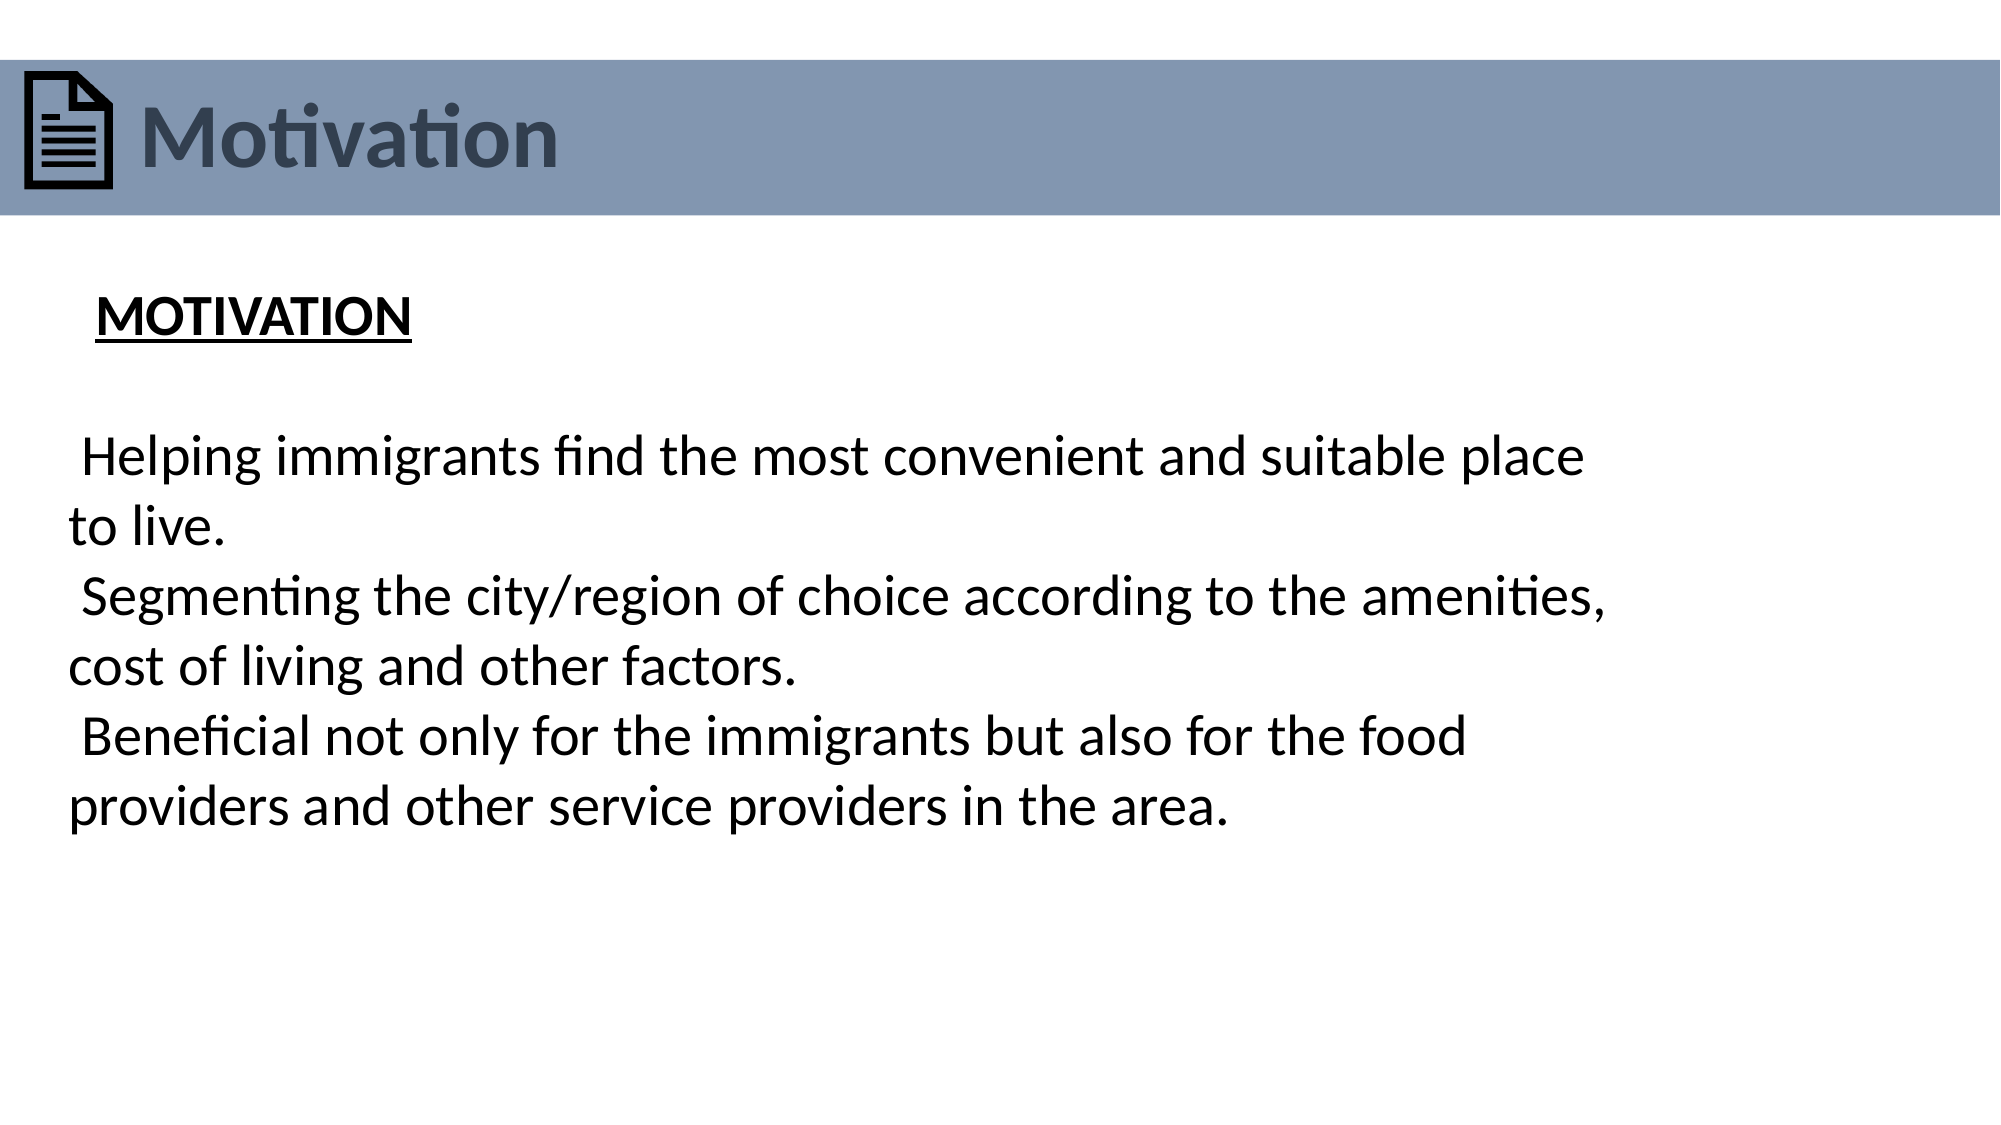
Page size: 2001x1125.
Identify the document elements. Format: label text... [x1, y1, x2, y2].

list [0, 59, 137, 202]
title Motivation [0, 59, 2000, 216]
text_box MOTIVATION Helping immigrants find the most convenient and suitable place to live. Segmenting the city/region of choice according to the amenities, cost of living and other factors. Beneficial not only for the immigrants but also for the food providers and other service providers in the area. [53, 269, 1641, 845]
